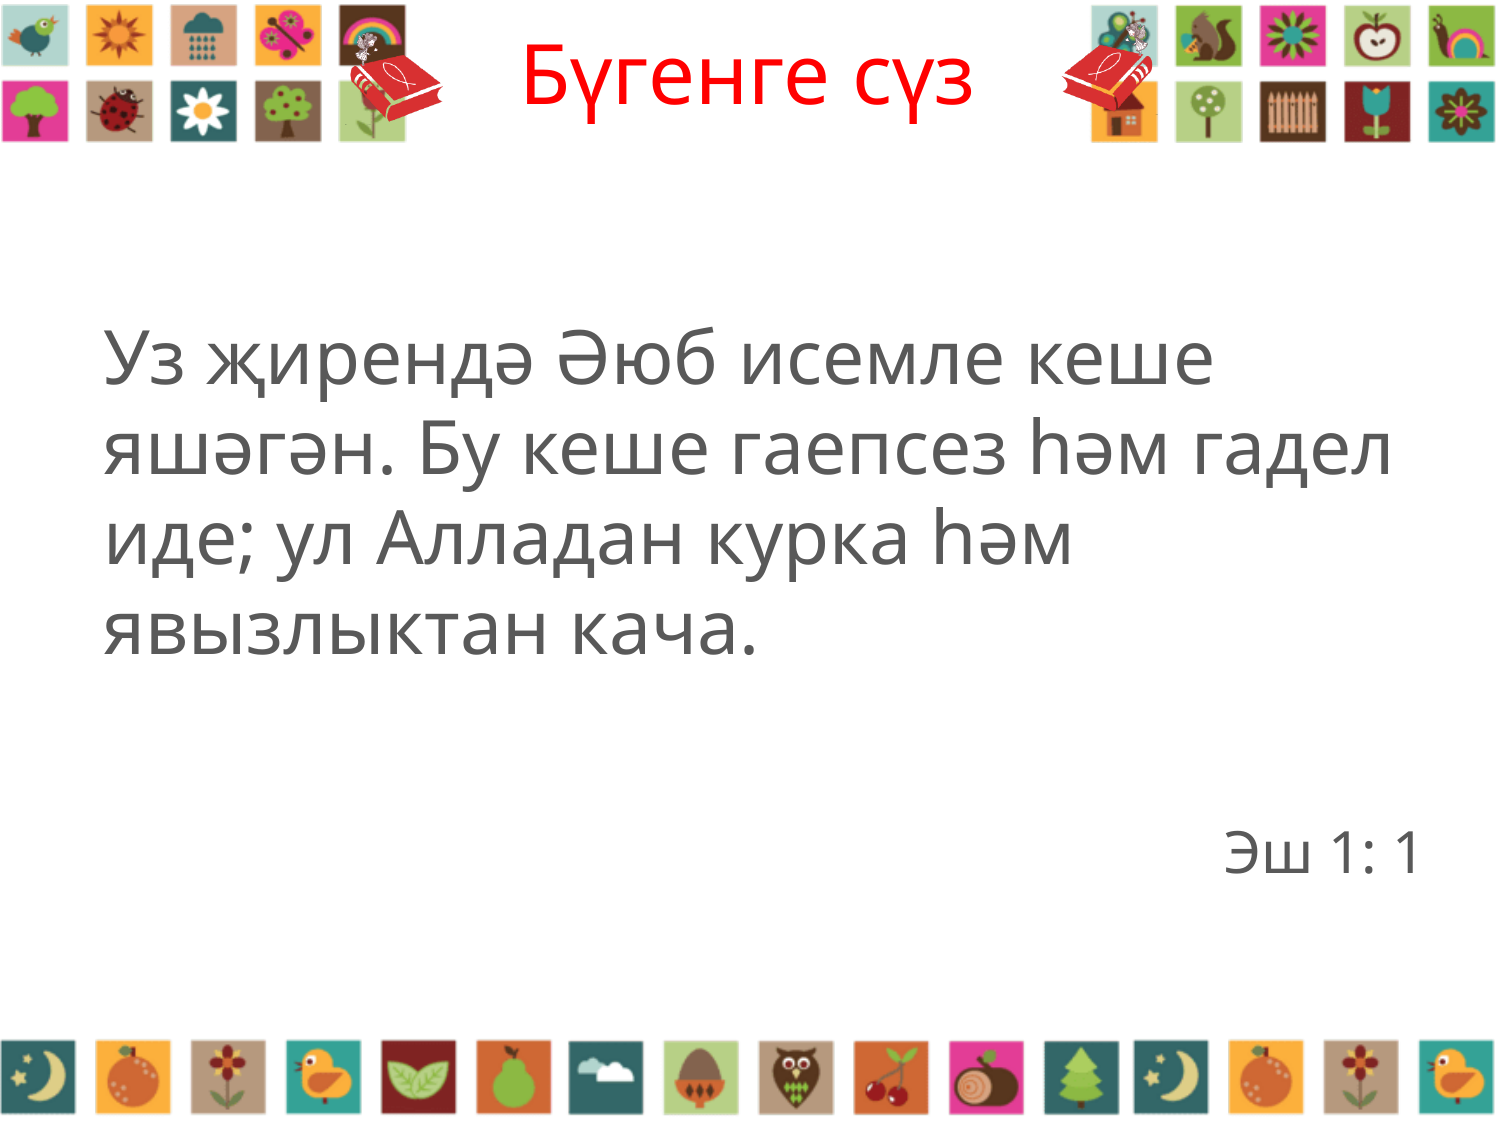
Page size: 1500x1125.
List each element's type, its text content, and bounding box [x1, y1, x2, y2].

text_box Эш 1: 1 [808, 807, 1441, 893]
text_box Уз җирендә Әюб исемле кеше яшәгән. Бу кеше гаепсез һәм гадел иде; ул Алладан курка һәм явызлыктан кача. [88, 302, 1436, 678]
picture [1030, 3, 1500, 150]
text_box Бүгенге сүз [425, 13, 1078, 129]
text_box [0, 1028, 1500, 1118]
picture [0, 3, 475, 150]
